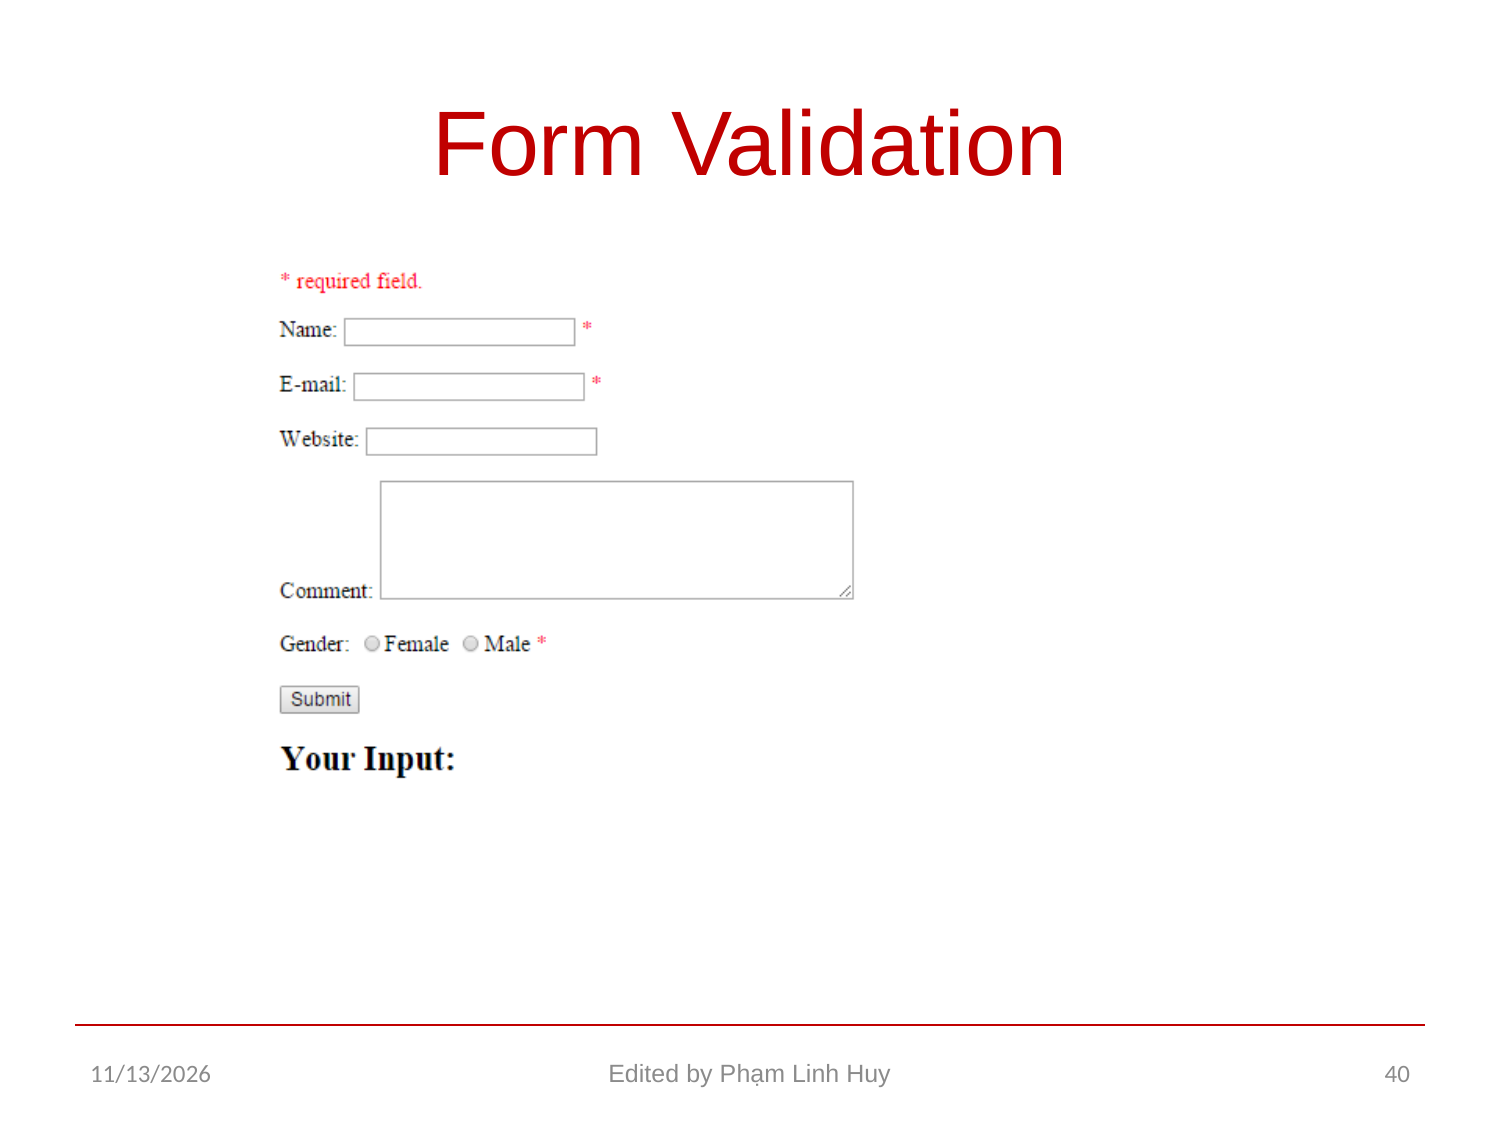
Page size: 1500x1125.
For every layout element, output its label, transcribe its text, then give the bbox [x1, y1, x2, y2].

title Form Validation [75, 45, 1425, 233]
slide_number 40 [1074, 1042, 1425, 1103]
picture [276, 262, 1231, 1005]
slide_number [75, 1042, 425, 1103]
footer Edited by Phạm Linh Huy [512, 1042, 988, 1103]
